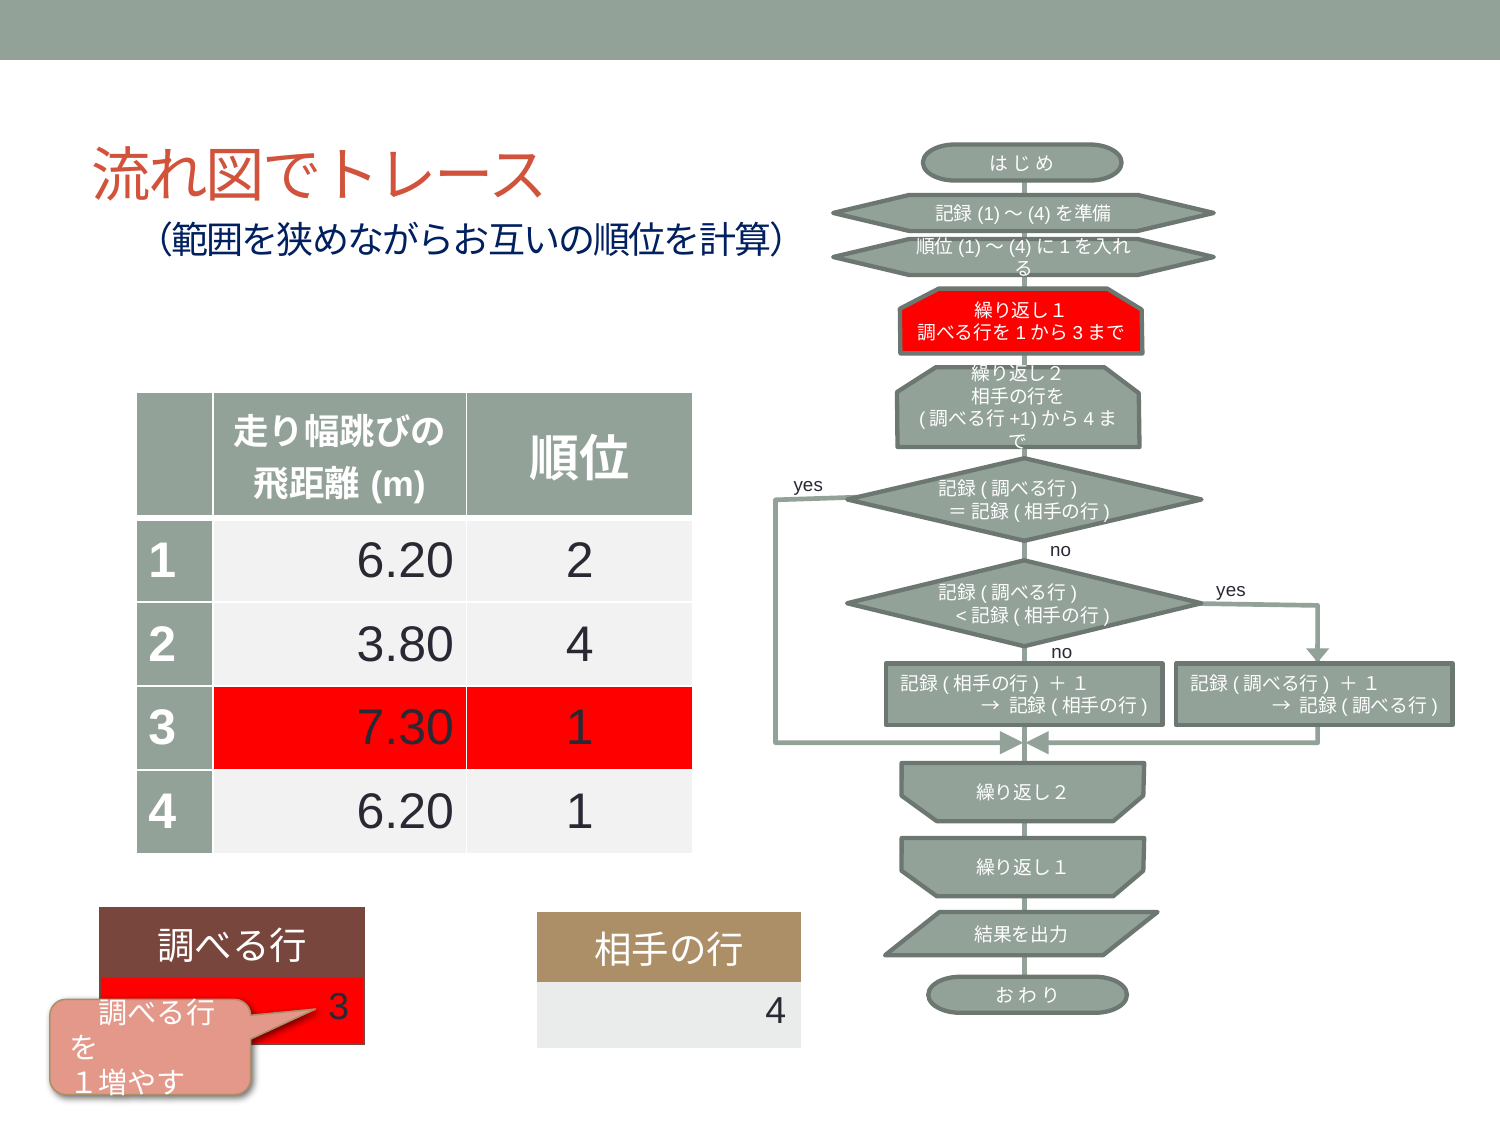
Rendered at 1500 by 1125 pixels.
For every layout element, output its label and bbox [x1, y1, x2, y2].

table_cell [467, 521, 692, 601]
table_header [467, 393, 692, 515]
table_header [214, 393, 466, 515]
table_header [537, 912, 775, 982]
table_cell [214, 521, 466, 601]
table_cell [537, 982, 801, 1048]
table_cell [214, 687, 466, 769]
table_cell [467, 687, 692, 769]
table_cell [467, 603, 692, 685]
table_header [101, 909, 363, 977]
table_cell [137, 521, 212, 601]
table_cell [137, 771, 212, 853]
table_cell [101, 978, 363, 1043]
table_cell [137, 603, 212, 685]
table_cell [467, 771, 692, 853]
title [76, 108, 836, 292]
text_box [49, 998, 317, 1096]
table_header [137, 393, 212, 515]
table_cell [214, 771, 466, 853]
table_cell [214, 603, 466, 685]
text_box [775, 144, 1453, 1014]
table_cell [137, 687, 212, 769]
